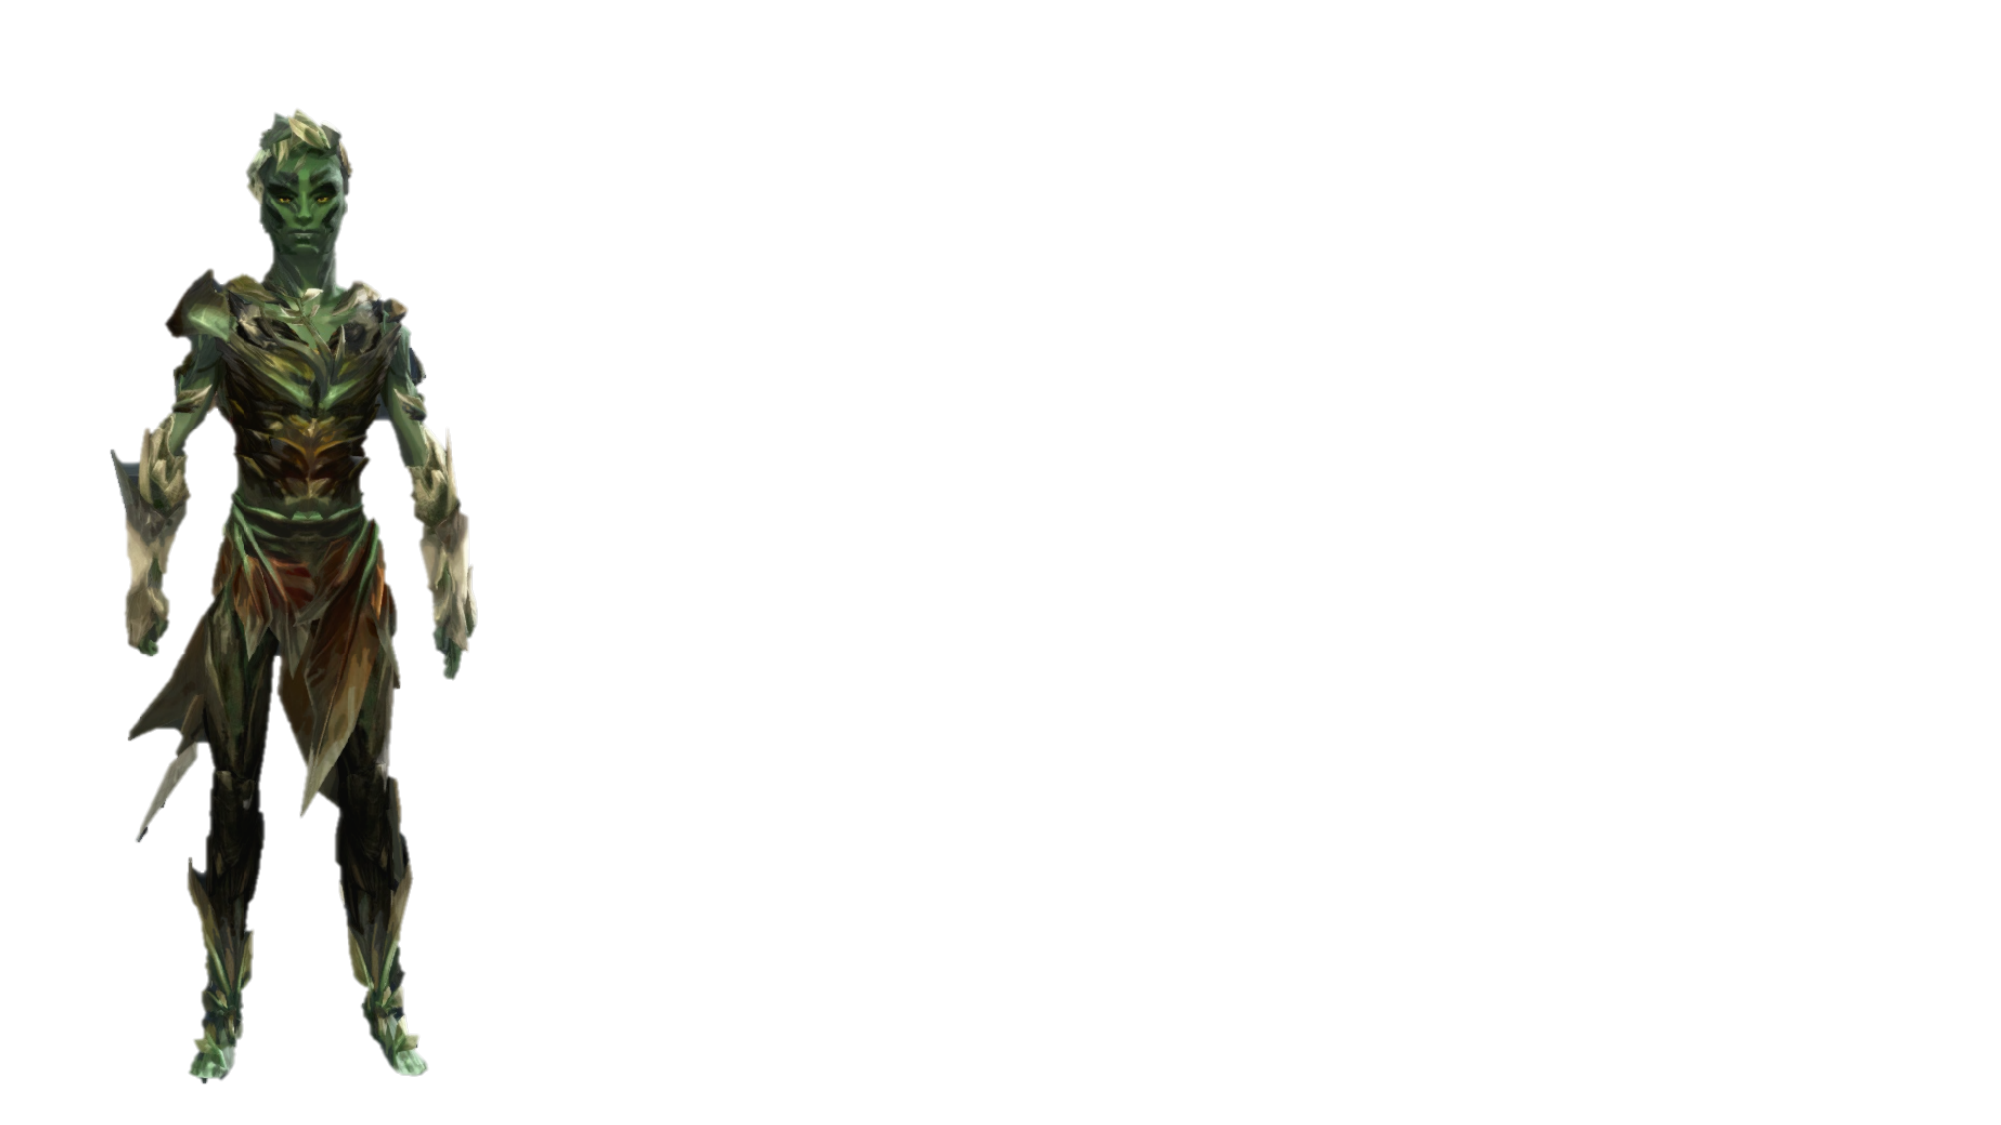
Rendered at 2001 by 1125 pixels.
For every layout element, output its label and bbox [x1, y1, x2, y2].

picture [35, 0, 557, 1105]
